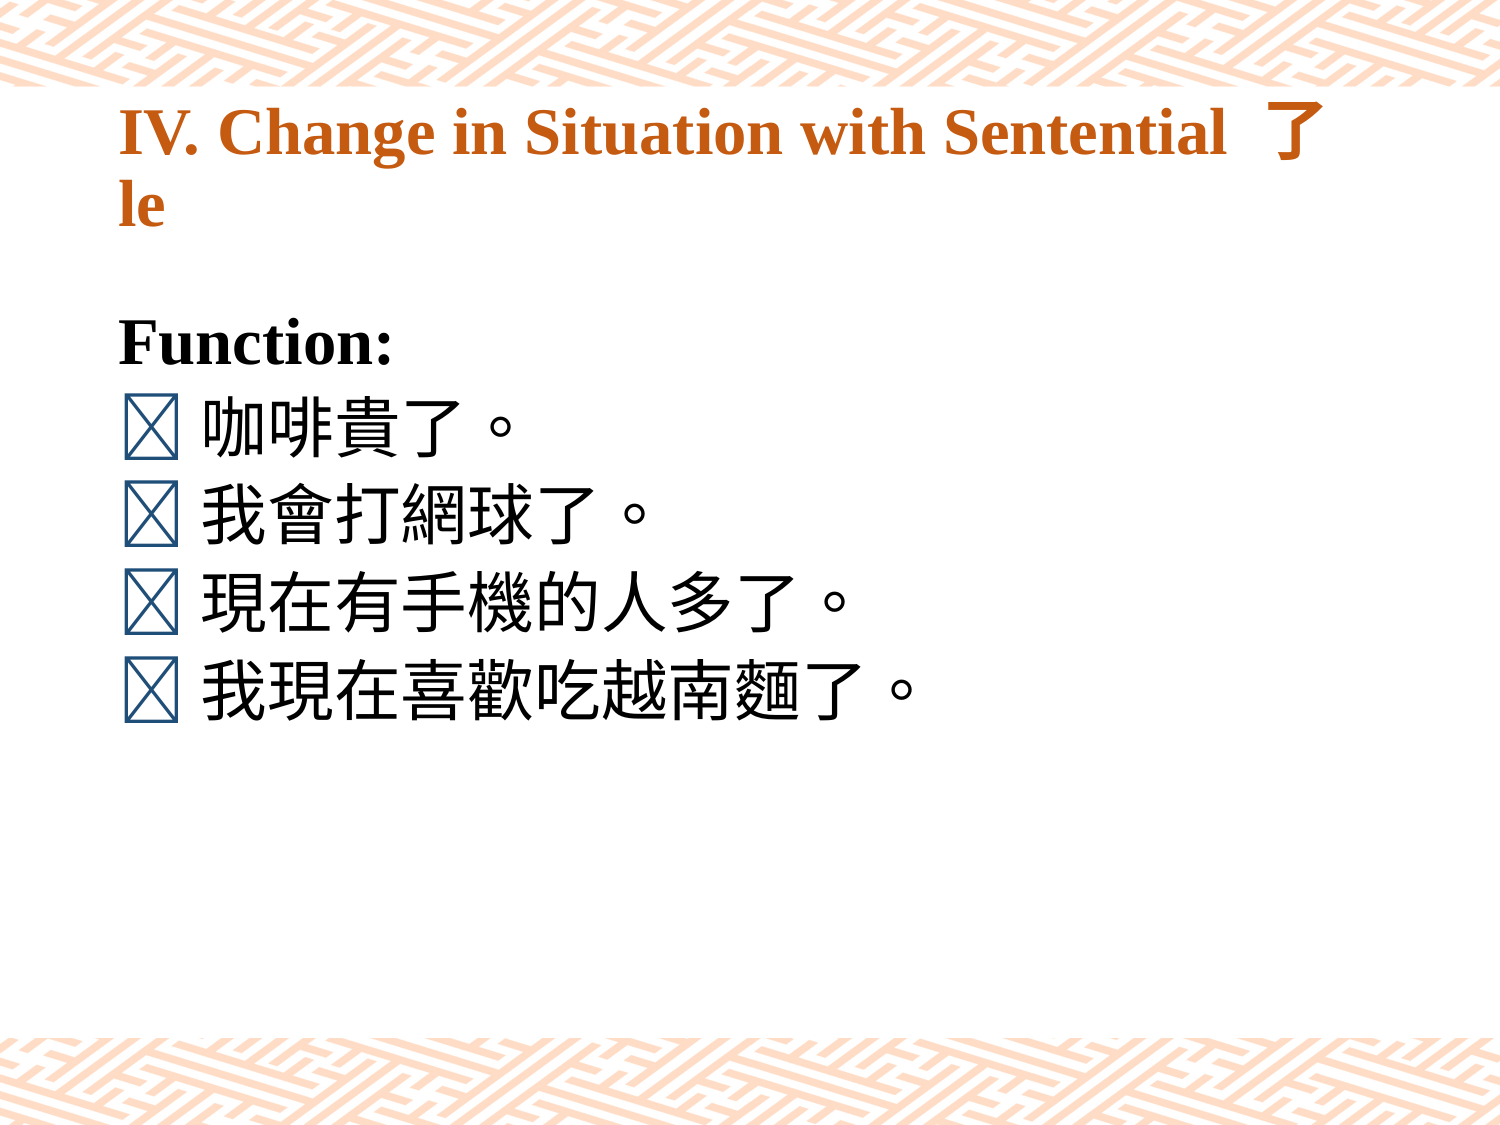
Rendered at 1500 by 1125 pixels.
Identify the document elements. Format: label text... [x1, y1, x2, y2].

picture [0, 0, 1500, 1125]
title IV. Change in Situation with Sentential 了 le [103, 59, 1397, 278]
list Function: 咖啡貴了。 我會打網球了。 現在有手機的人多了。 我現在喜歡吃越南麵了。 [103, 299, 1397, 1014]
